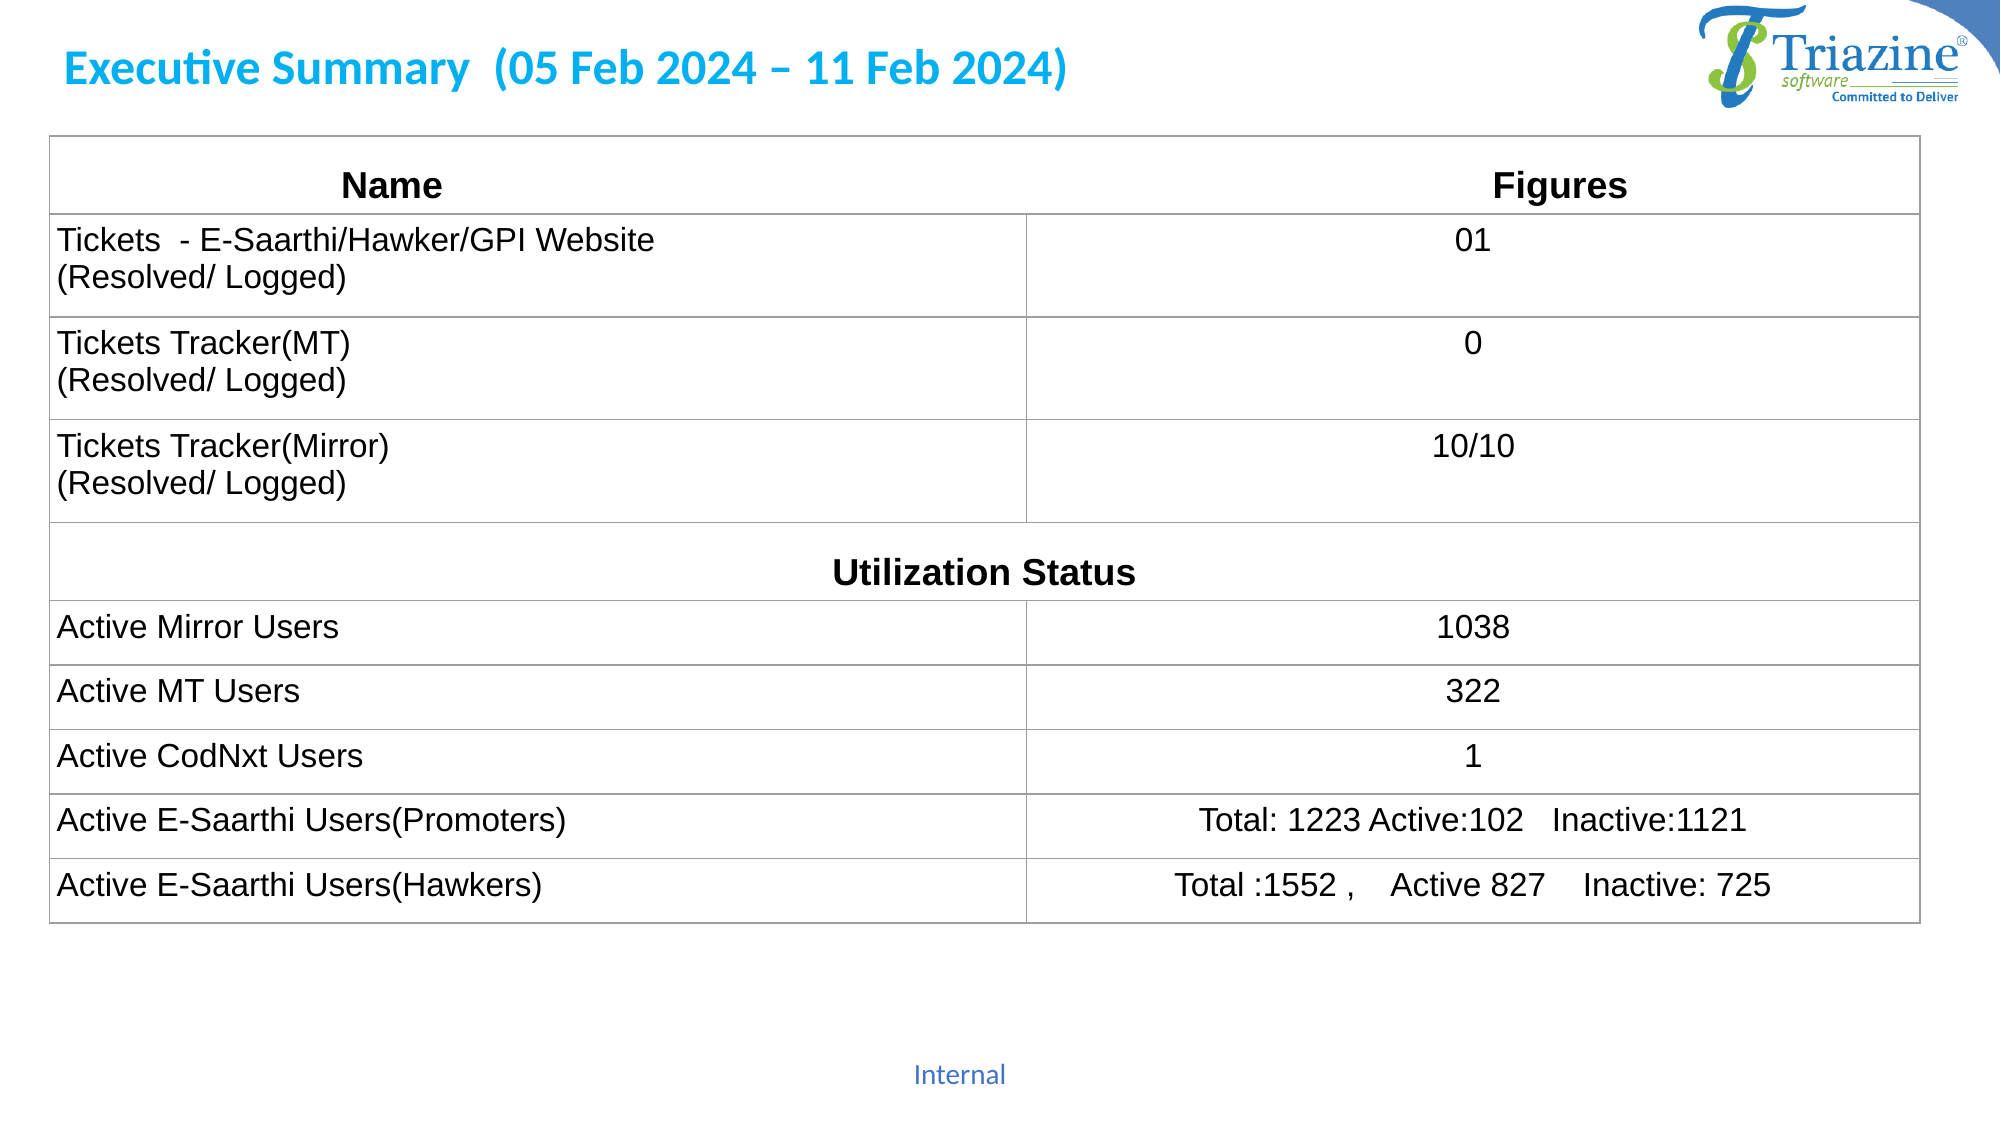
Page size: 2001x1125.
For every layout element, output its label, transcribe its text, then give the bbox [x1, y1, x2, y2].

table_cell Utilization Status [50, 523, 1919, 600]
table_cell 1038 [1027, 601, 1919, 664]
table_cell Tickets - E-Saarthi/Hawker/GPI Website (Resolved/ Logged) [50, 215, 1026, 316]
table_cell Active E-Saarthi Users(Hawkers) [50, 859, 1026, 922]
text_box Executive Summary (05 Feb 2024 – 11 Feb 2024) [49, 26, 1694, 108]
table_cell Active E-Saarthi Users(Promoters) [50, 795, 1026, 858]
table_cell Tickets Tracker(Mirror) (Resolved/ Logged) [50, 420, 1026, 522]
table_cell 01 [1027, 215, 1919, 316]
table_cell 0 [1027, 318, 1919, 419]
text_box Internal [895, 1047, 1026, 1098]
table_cell Tickets Tracker(MT) (Resolved/ Logged) [50, 318, 1026, 419]
table_header Name Figures [50, 137, 1919, 213]
table_cell 1 [1027, 730, 1919, 793]
table_cell 322 [1027, 666, 1919, 729]
table_cell Active CodNxt Users [50, 730, 1026, 793]
table_cell Active MT Users [50, 666, 1026, 729]
table_cell Total :1552 , Active 827 Inactive: 725 [1027, 859, 1919, 922]
table_cell Active Mirror Users [50, 601, 1026, 664]
table_cell 10/10 [1027, 420, 1919, 522]
picture [1699, 0, 2000, 108]
table_cell Total: 1223 Active:102 Inactive:1121 [1027, 795, 1919, 858]
